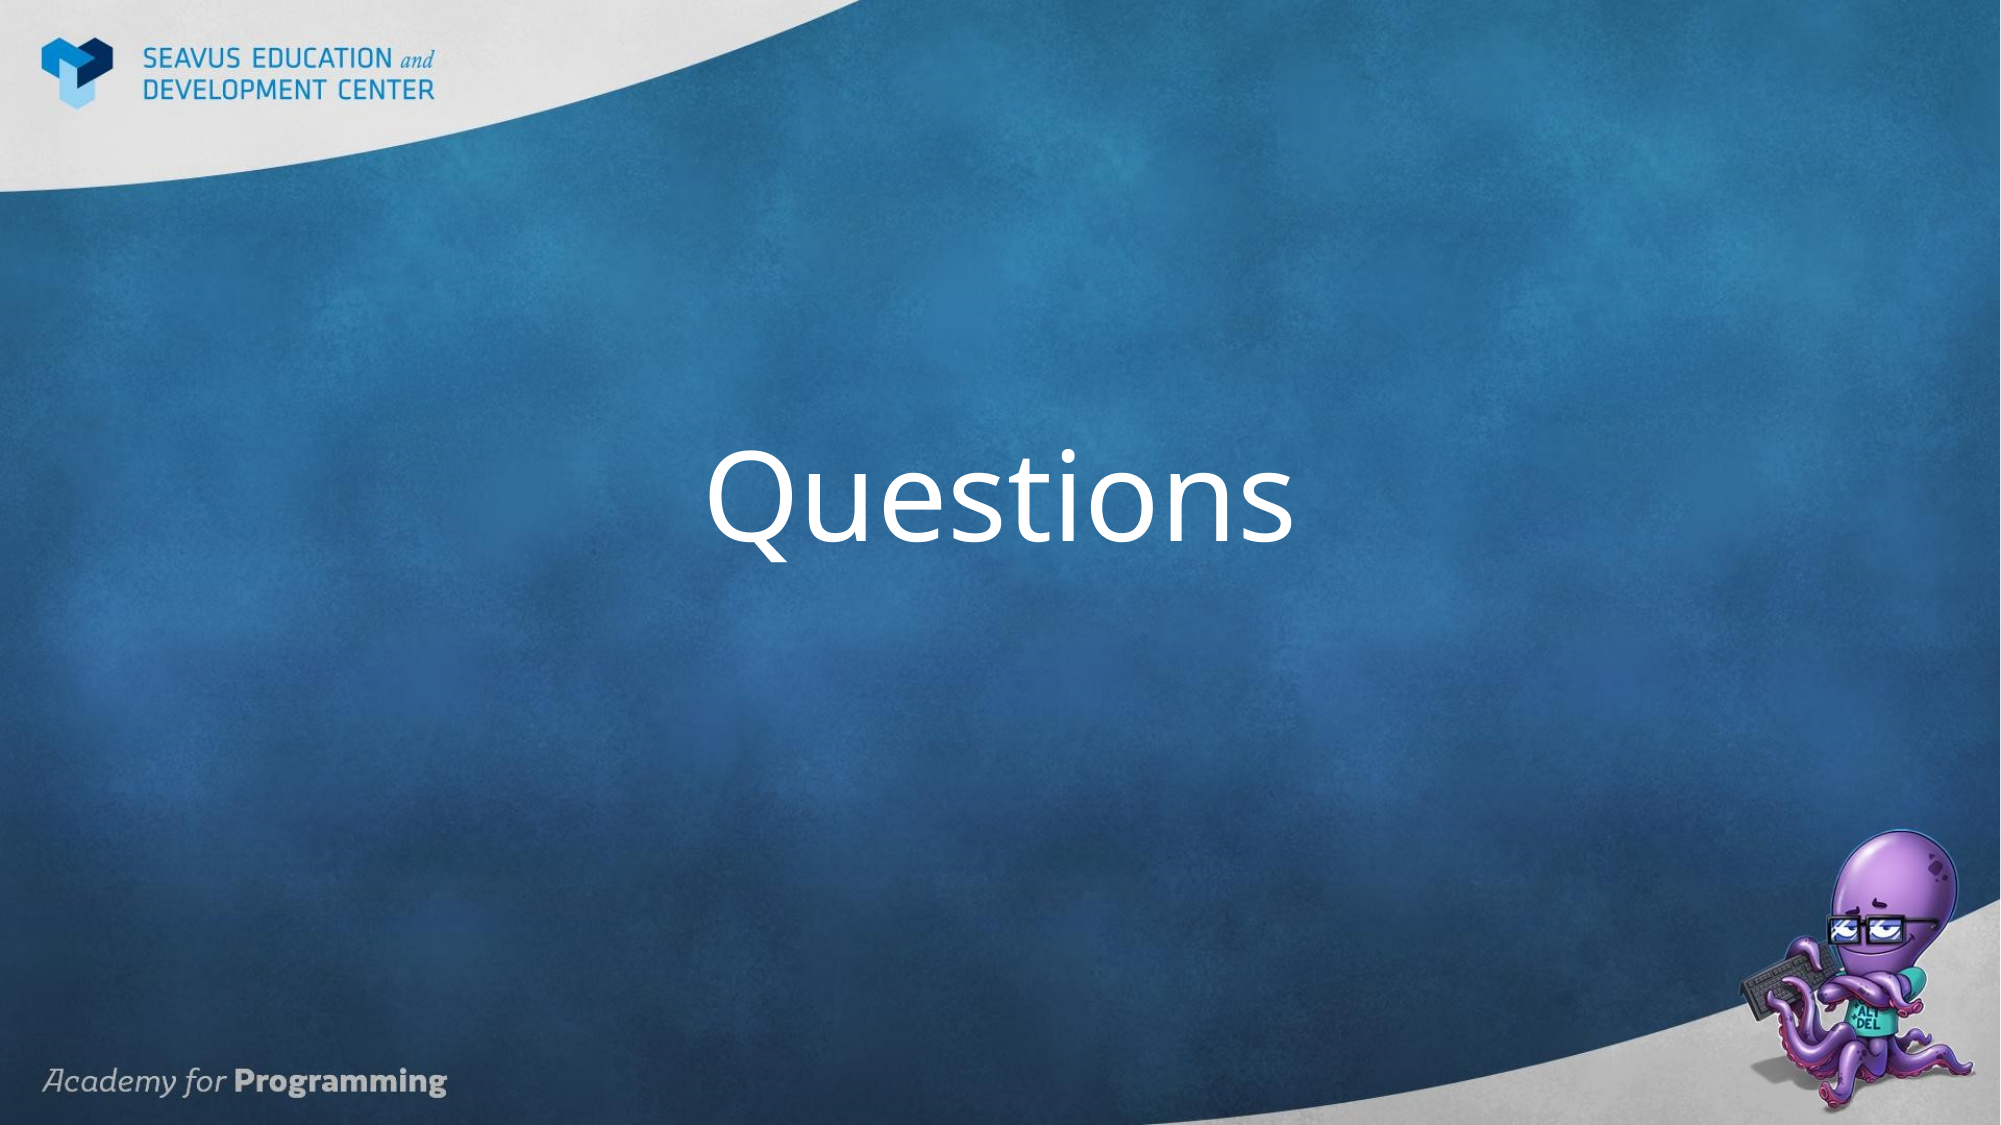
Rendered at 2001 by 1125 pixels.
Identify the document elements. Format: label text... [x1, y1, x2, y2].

title Questions [249, 184, 1750, 576]
picture [0, 0, 2001, 1125]
